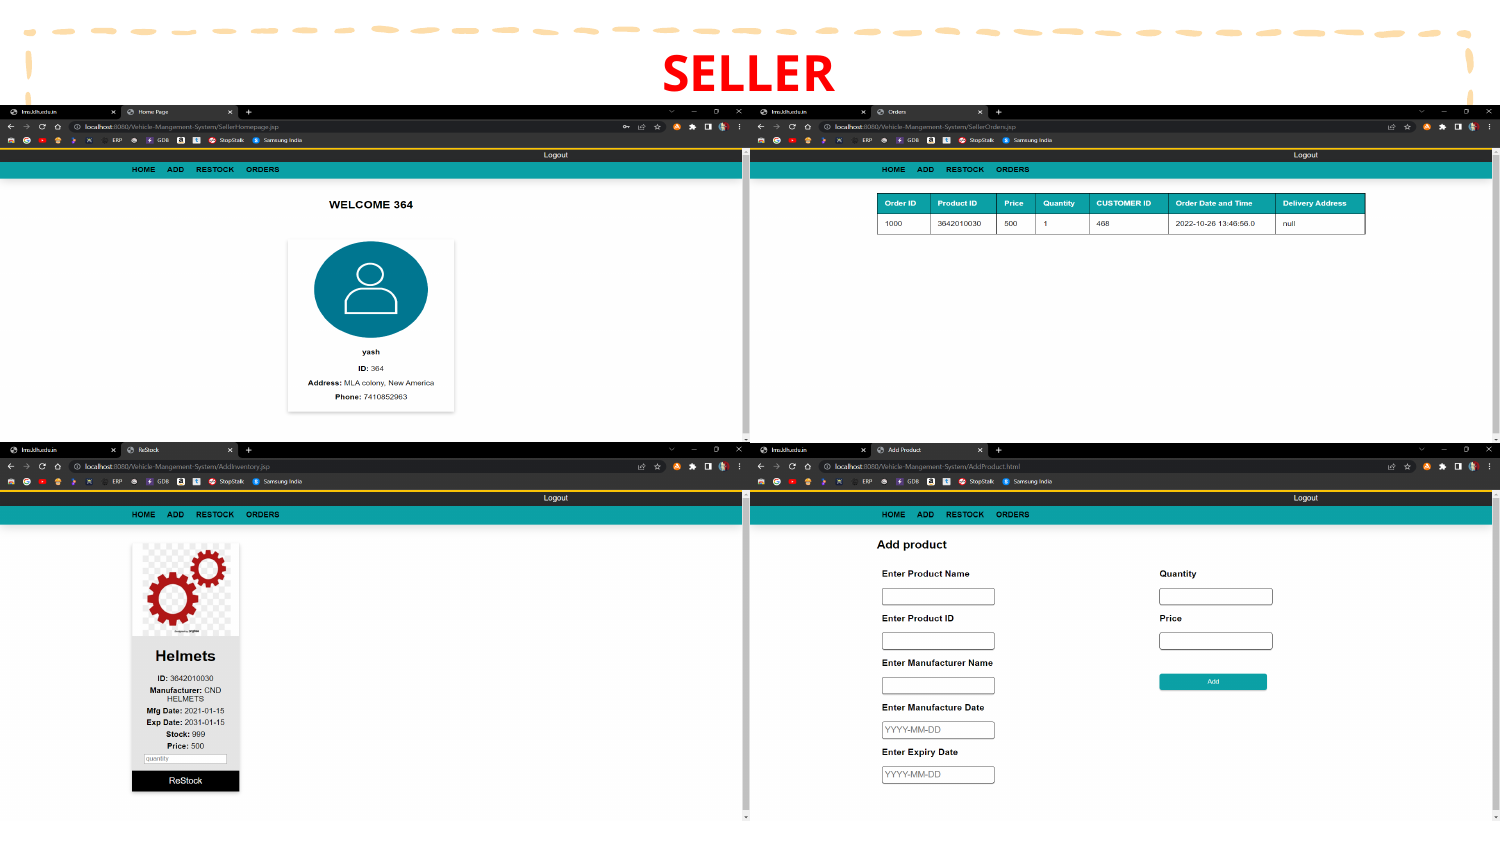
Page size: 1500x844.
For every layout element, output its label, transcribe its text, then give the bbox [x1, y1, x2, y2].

picture [0, 105, 1500, 821]
table_header SELLER [647, 31, 966, 104]
